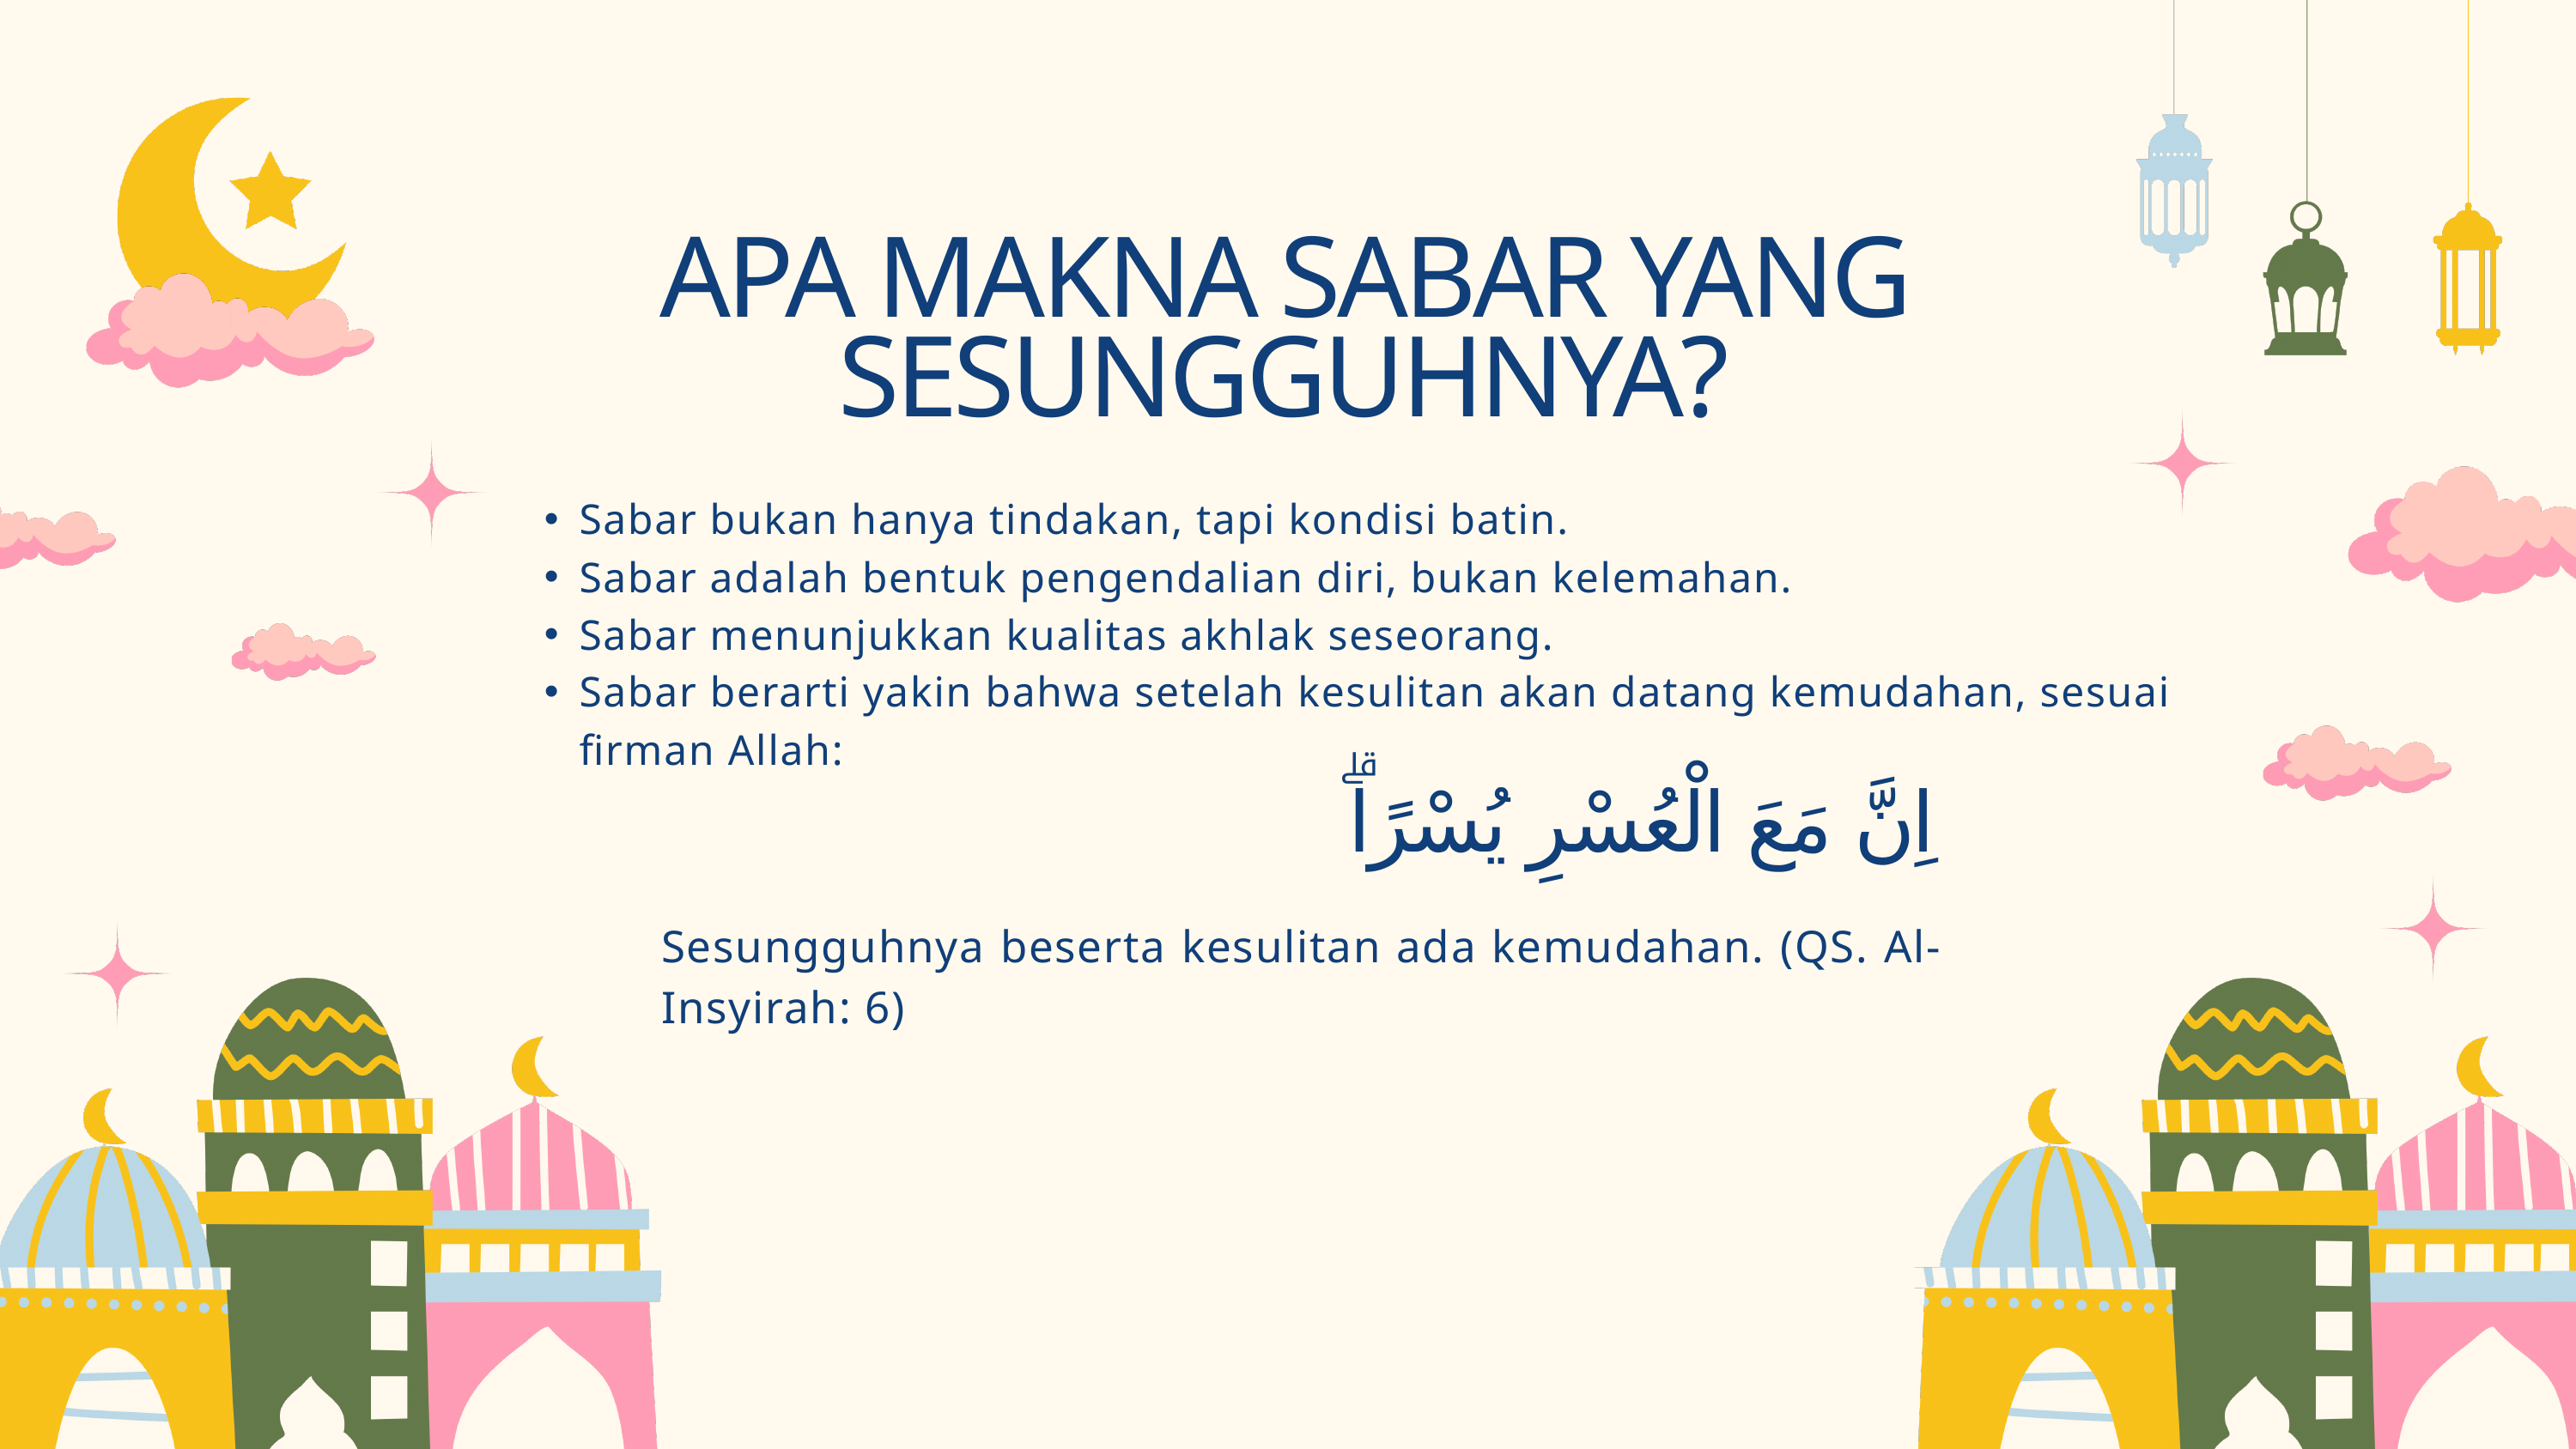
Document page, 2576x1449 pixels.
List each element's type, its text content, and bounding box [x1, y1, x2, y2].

text_box [2136, 0, 2213, 268]
text_box اِنَّ مَعَ الْعُسْرِ يُسْرًاۗ [1156, 794, 2128, 869]
text_box Sabar bukan hanya tindakan, tapi kondisi batin. Sabar adalah bentuk pengendalian diri, bukan kelemahan. Sabar menunjukkan kualitas akhlak seseorang. Sabar berarti yakin bahwa setelah kesulitan akan datang kemudahan, sesuai firman Allah: [509, 485, 2175, 831]
text_box APA MAKNA SABAR YANG SESUNGGUHNYA? [636, 240, 1932, 440]
text_box [2263, 724, 2453, 802]
text_box [0, 492, 118, 575]
text_box [231, 621, 377, 682]
text_box Sesungguhnya beserta kesulitan ada kemudahan. (QS. Al-Insyirah: 6) [661, 910, 1946, 1034]
text_box [1914, 973, 2576, 1449]
text_box [117, 97, 346, 270]
text_box [2433, 0, 2503, 355]
text_box [2263, 0, 2348, 355]
text_box [2127, 408, 2238, 518]
text_box [0, 973, 662, 1449]
text_box [2378, 873, 2488, 984]
text_box [376, 437, 487, 548]
text_box [62, 919, 173, 1028]
text_box [86, 270, 377, 390]
text_box [2348, 463, 2576, 604]
